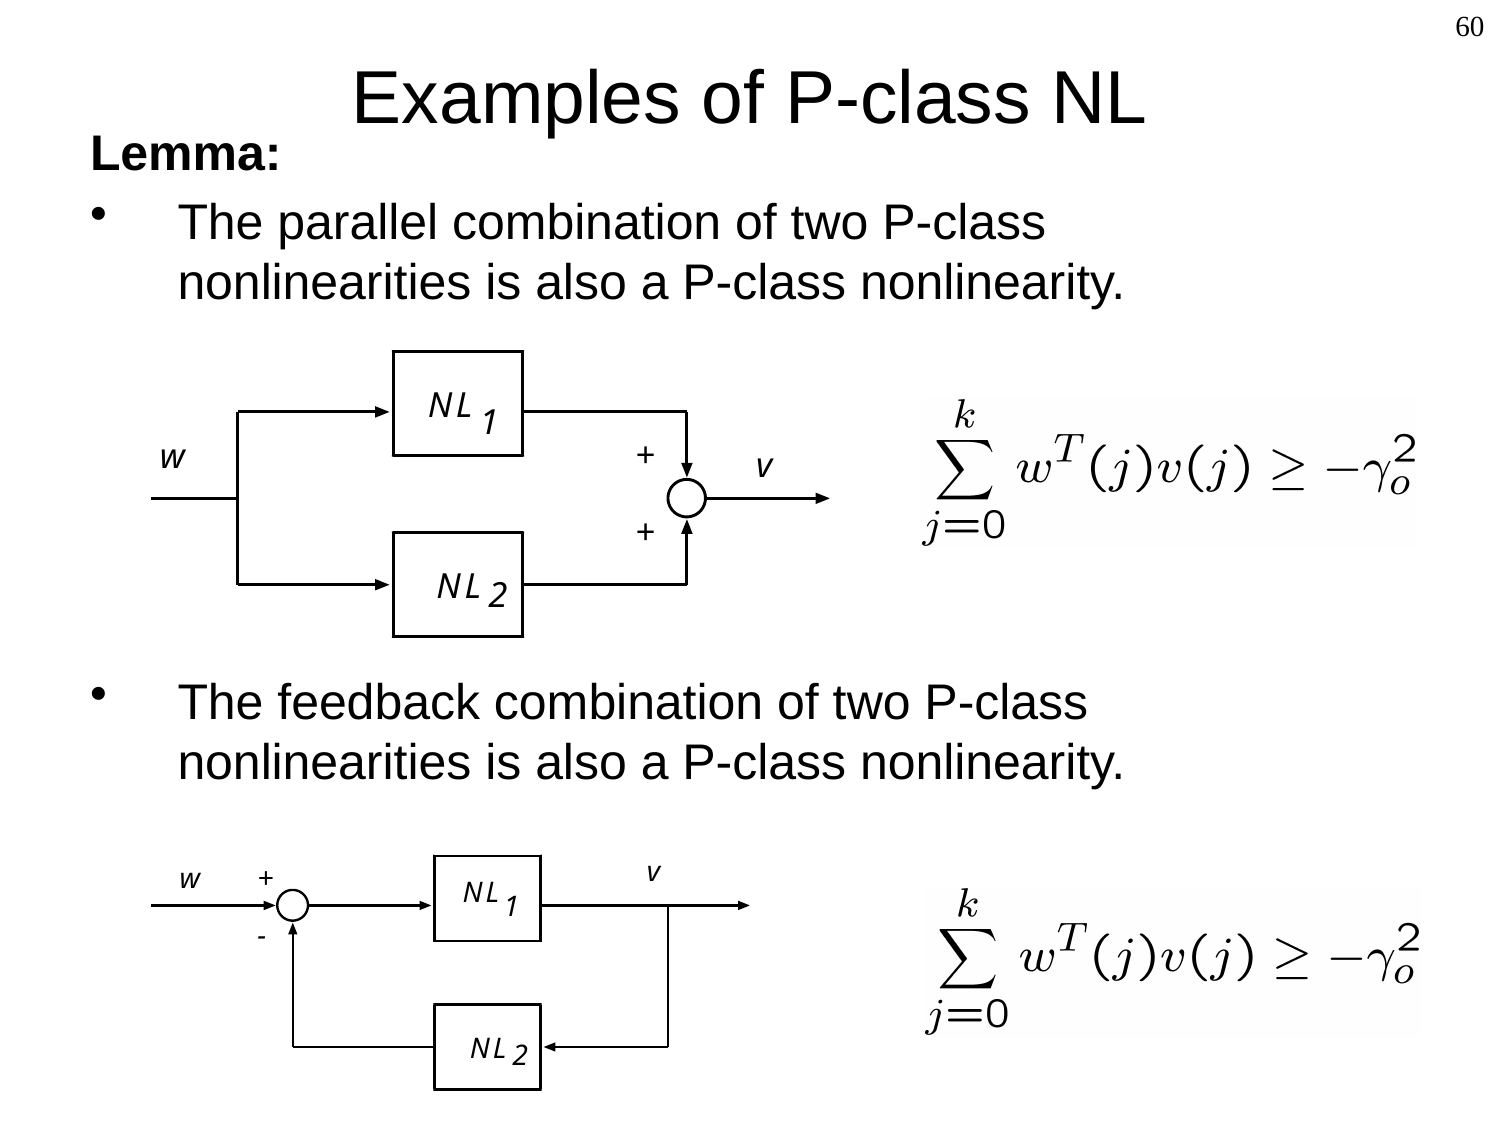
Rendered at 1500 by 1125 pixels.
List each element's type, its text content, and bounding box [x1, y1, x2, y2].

picture [149, 349, 830, 639]
picture [149, 849, 750, 1091]
slide_number 60 [1388, 0, 1500, 76]
list Lemma: The parallel combination of two P-class nonlinearities is also a P-class nonlinearity. The feedback combination of two P-class nonlinearities is also a P-class nonlinearity. [74, 112, 1363, 1051]
picture [920, 398, 1417, 548]
title Examples of P-class NL [112, 0, 1388, 188]
picture [924, 887, 1421, 1037]
